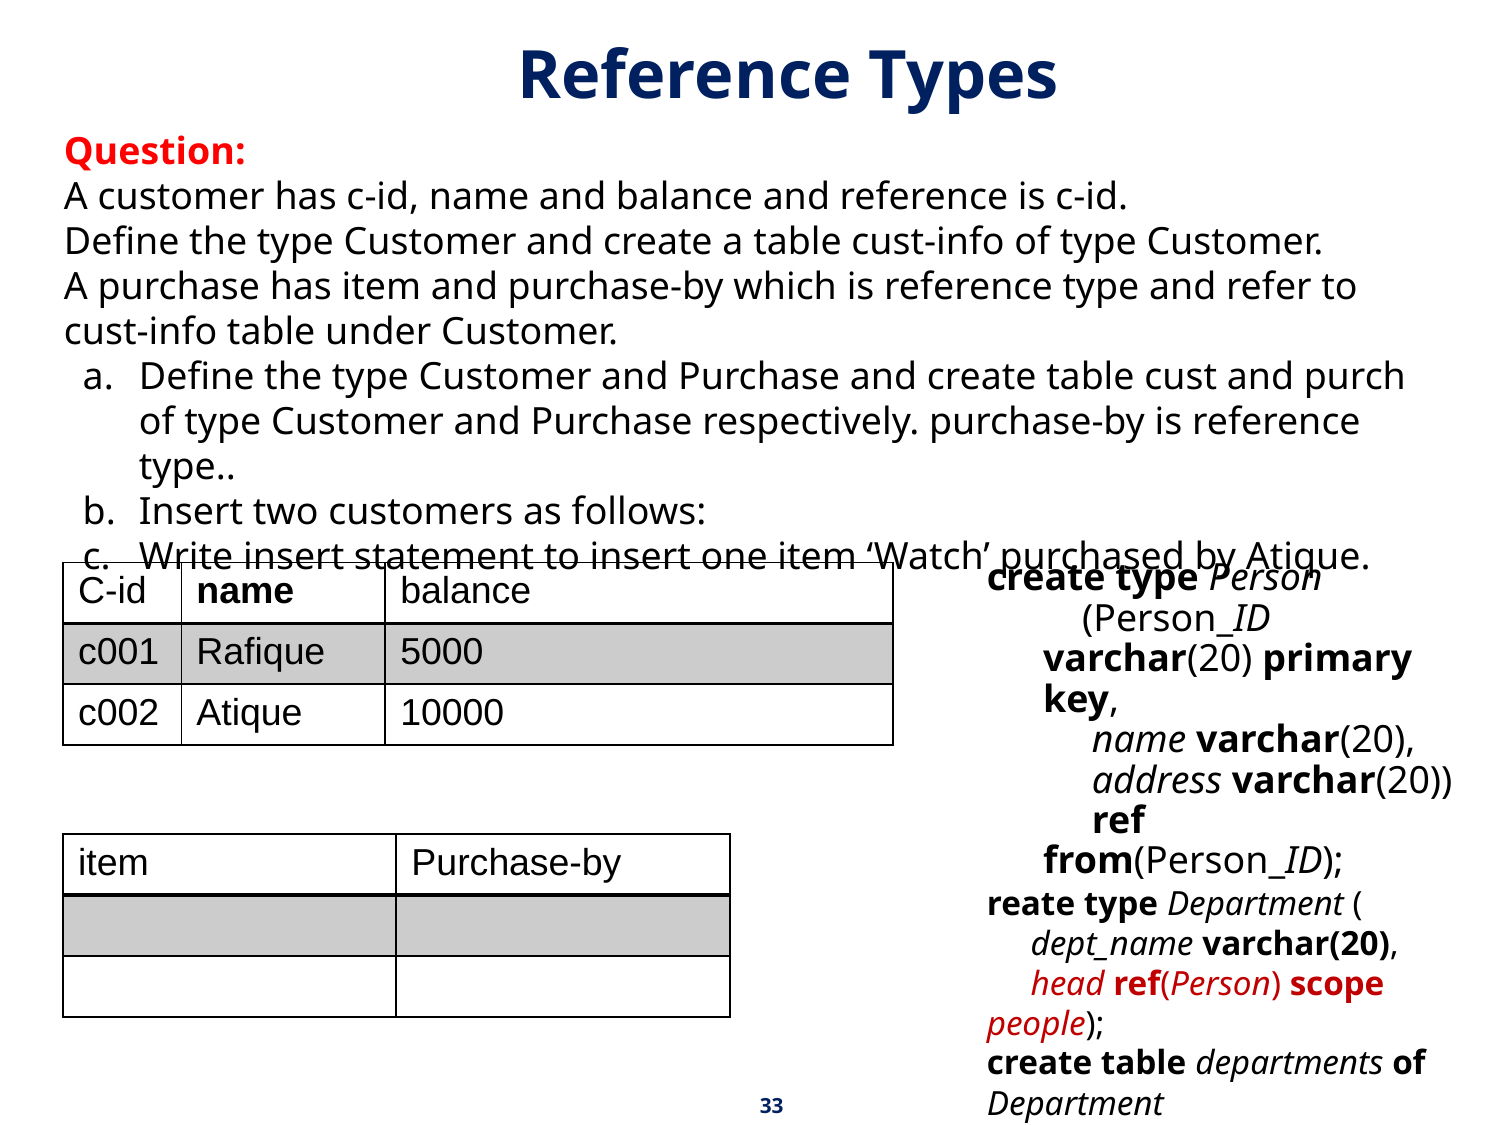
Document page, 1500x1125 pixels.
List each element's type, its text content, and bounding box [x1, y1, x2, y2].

table_header Purchase-by [397, 835, 729, 893]
table_header name [182, 563, 384, 622]
table_cell Atique [182, 685, 384, 744]
text_box create type Person (Person_ID varchar(20) primary key, name varchar(20), address varchar(20)) ref from(Person_ID); reate type Department ( dept_name varchar(20), head ref(Person) scope people); create table departments of Department [971, 543, 1469, 1088]
table_header item [64, 835, 395, 893]
table_cell [397, 897, 729, 955]
title Reference Types [126, 19, 1451, 120]
table_cell [64, 897, 395, 955]
table_header balance [386, 563, 892, 622]
table_cell [397, 957, 729, 1016]
table_cell 10000 [386, 685, 892, 744]
table_cell 5000 [386, 625, 892, 683]
table_header C-id [64, 563, 181, 622]
text_box Question: A customer has c-id, name and balance and reference is c-id. Define the type Customer and create a table cust-info of type Customer. A purchase has item and purchase-by which is reference type and refer to cust-info table under Customer. Define the type Customer and Purchase and create table cust and purch of type Customer and Purchase respectively. purchase-by is reference type.. Insert two customers as follows: Write insert statement to insert one item ‘Watch’ purchased by Atique. [48, 119, 1434, 585]
table_cell c001 [64, 625, 181, 683]
table_cell [64, 957, 395, 1016]
table_cell c002 [64, 685, 181, 744]
table_cell Rafique [182, 625, 384, 683]
